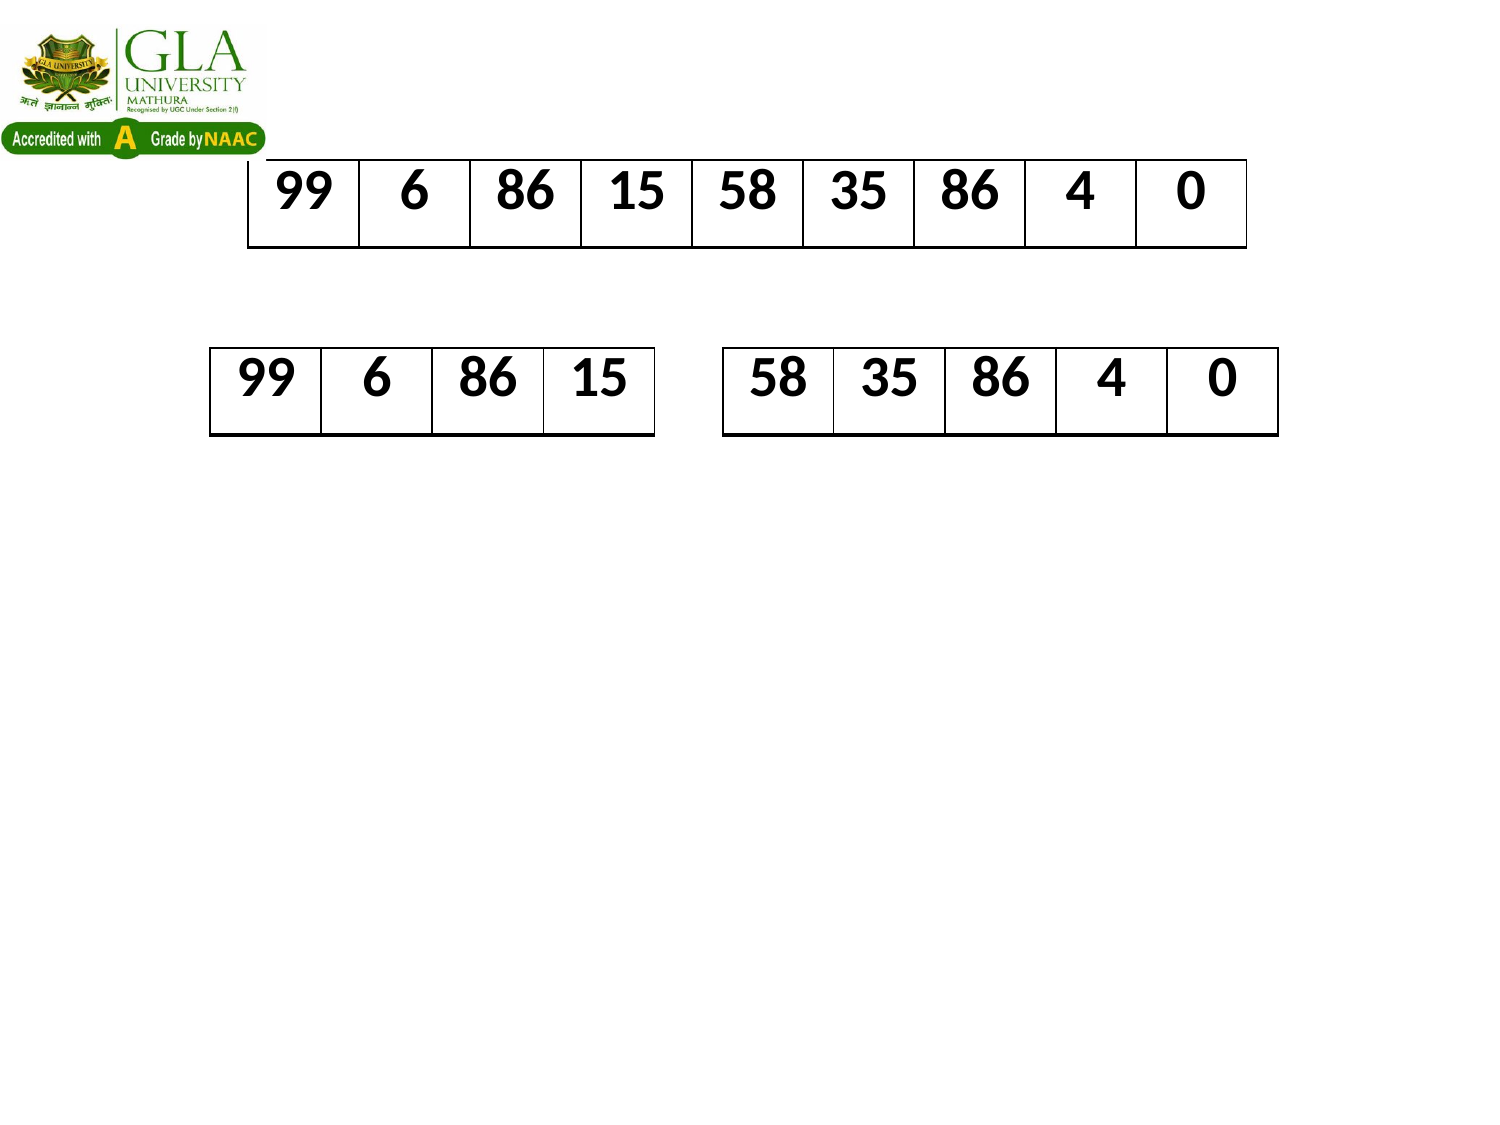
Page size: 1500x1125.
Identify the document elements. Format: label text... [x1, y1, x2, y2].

table_header 86 [471, 161, 580, 246]
table_header 6 [322, 349, 431, 433]
table_header 0 [1168, 349, 1277, 433]
table_header 86 [433, 349, 543, 433]
table_header 99 [211, 349, 320, 433]
table_header 86 [946, 349, 1055, 433]
table_header 0 [1137, 161, 1246, 246]
table_header 15 [582, 161, 691, 246]
table_header 86 [915, 161, 1024, 246]
table_header 35 [834, 349, 944, 433]
picture [0, 24, 267, 161]
table_header 58 [693, 161, 802, 246]
table_header 6 [360, 161, 469, 246]
table_header 99 [249, 161, 358, 246]
table_header 35 [804, 161, 913, 246]
table_header 58 [724, 349, 833, 433]
table_header 15 [544, 349, 654, 433]
table_header 4 [1026, 161, 1135, 246]
table_header 4 [1057, 349, 1166, 433]
